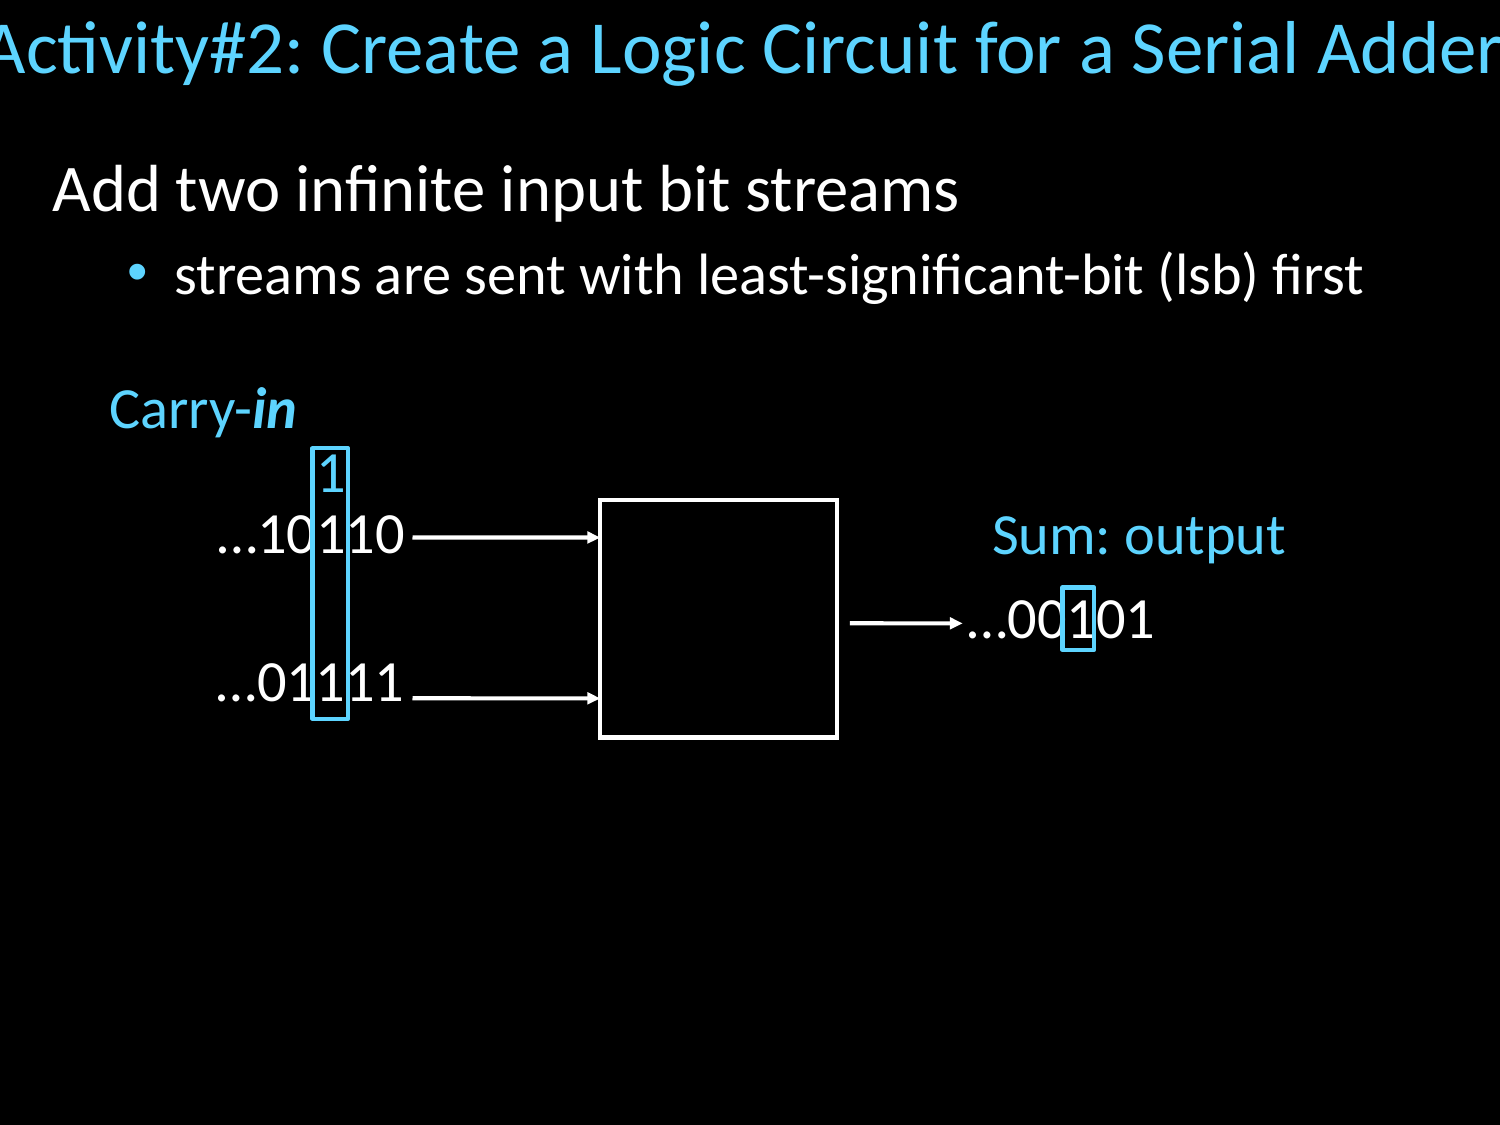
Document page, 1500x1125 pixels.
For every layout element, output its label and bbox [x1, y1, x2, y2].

text_box [95, 362, 838, 738]
text_box [849, 489, 1301, 658]
title [0, 0, 1500, 88]
list [37, 137, 1463, 1063]
